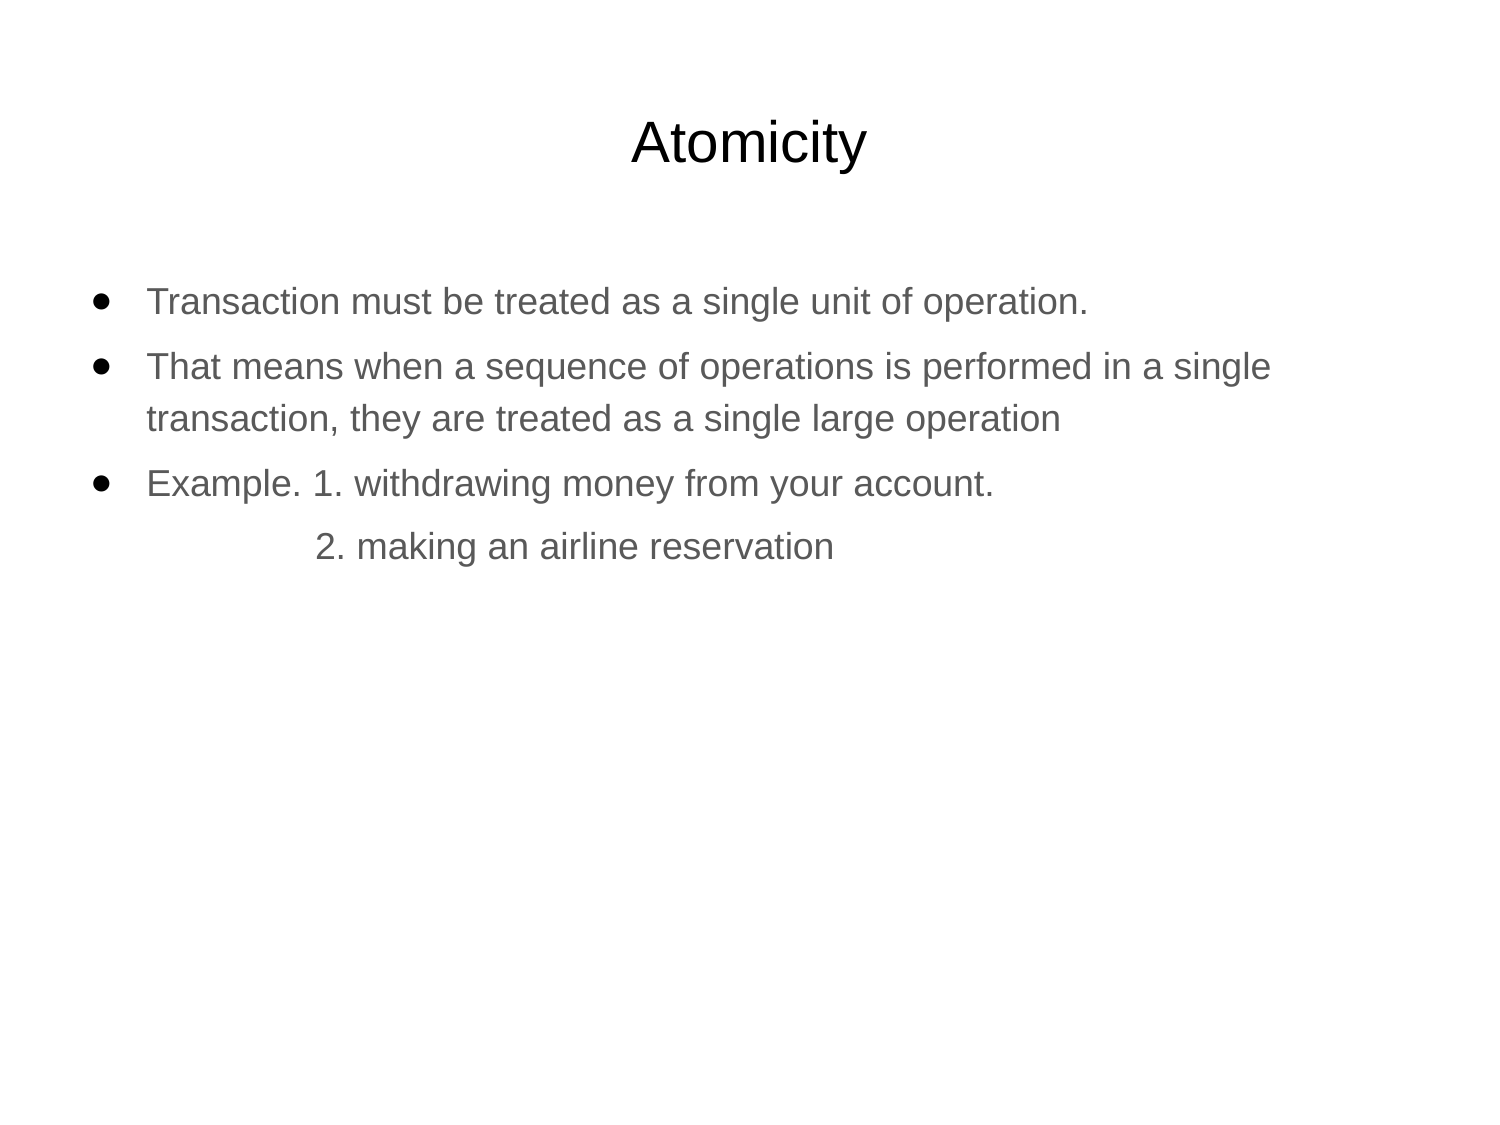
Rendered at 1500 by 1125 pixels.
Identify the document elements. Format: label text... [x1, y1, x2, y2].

list Transaction must be treated as a single unit of operation. That means when a sequence of operations is performed in a single transaction, they are treated as a single large operation Example. 1. withdrawing money from your account. 2. making an airline reservation [75, 262, 1425, 1005]
title Atomicity [75, 45, 1425, 233]
